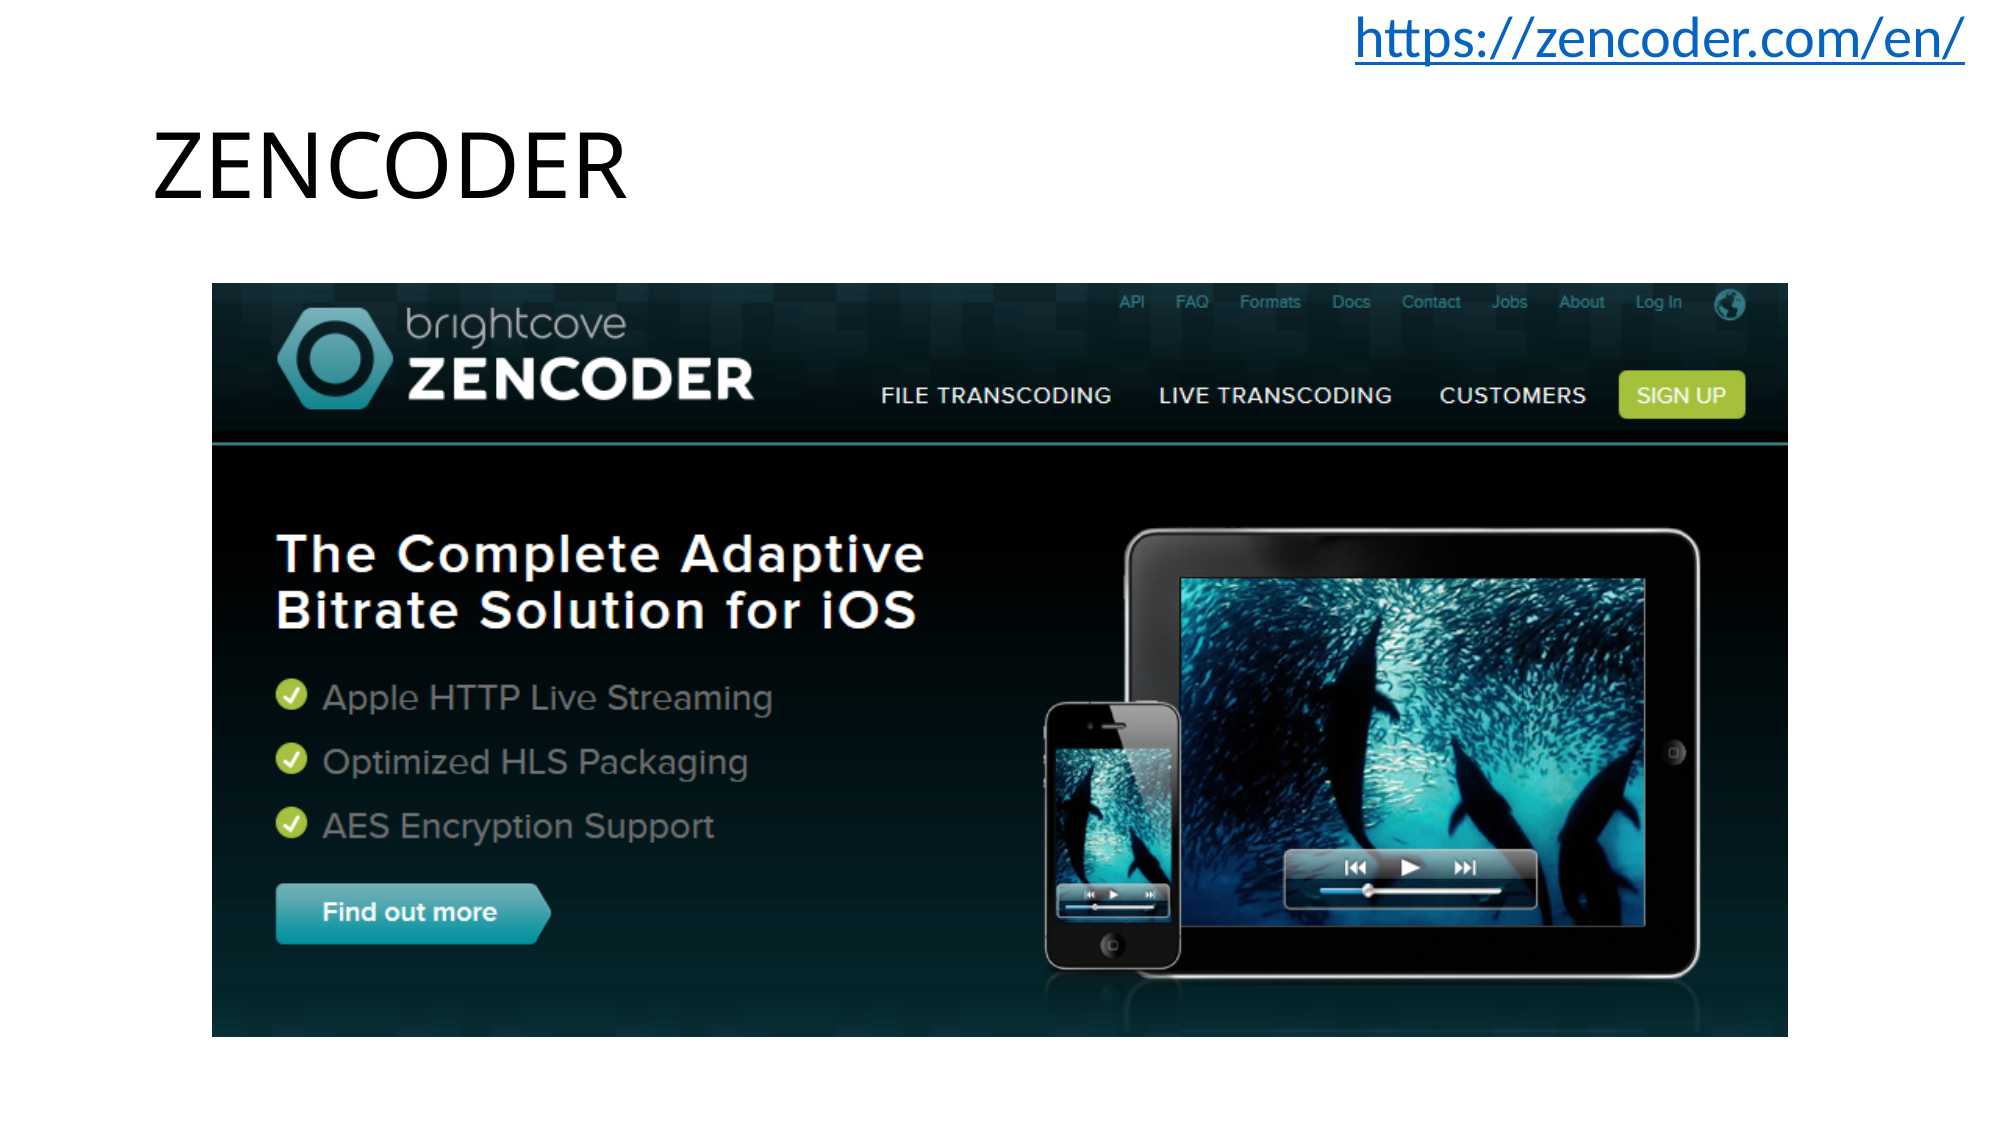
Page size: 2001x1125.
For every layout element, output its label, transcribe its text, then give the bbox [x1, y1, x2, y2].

list https://zencoder.com/en/ [1339, 0, 2000, 714]
title ZENCODER [137, 59, 1339, 278]
picture [212, 283, 1788, 1037]
